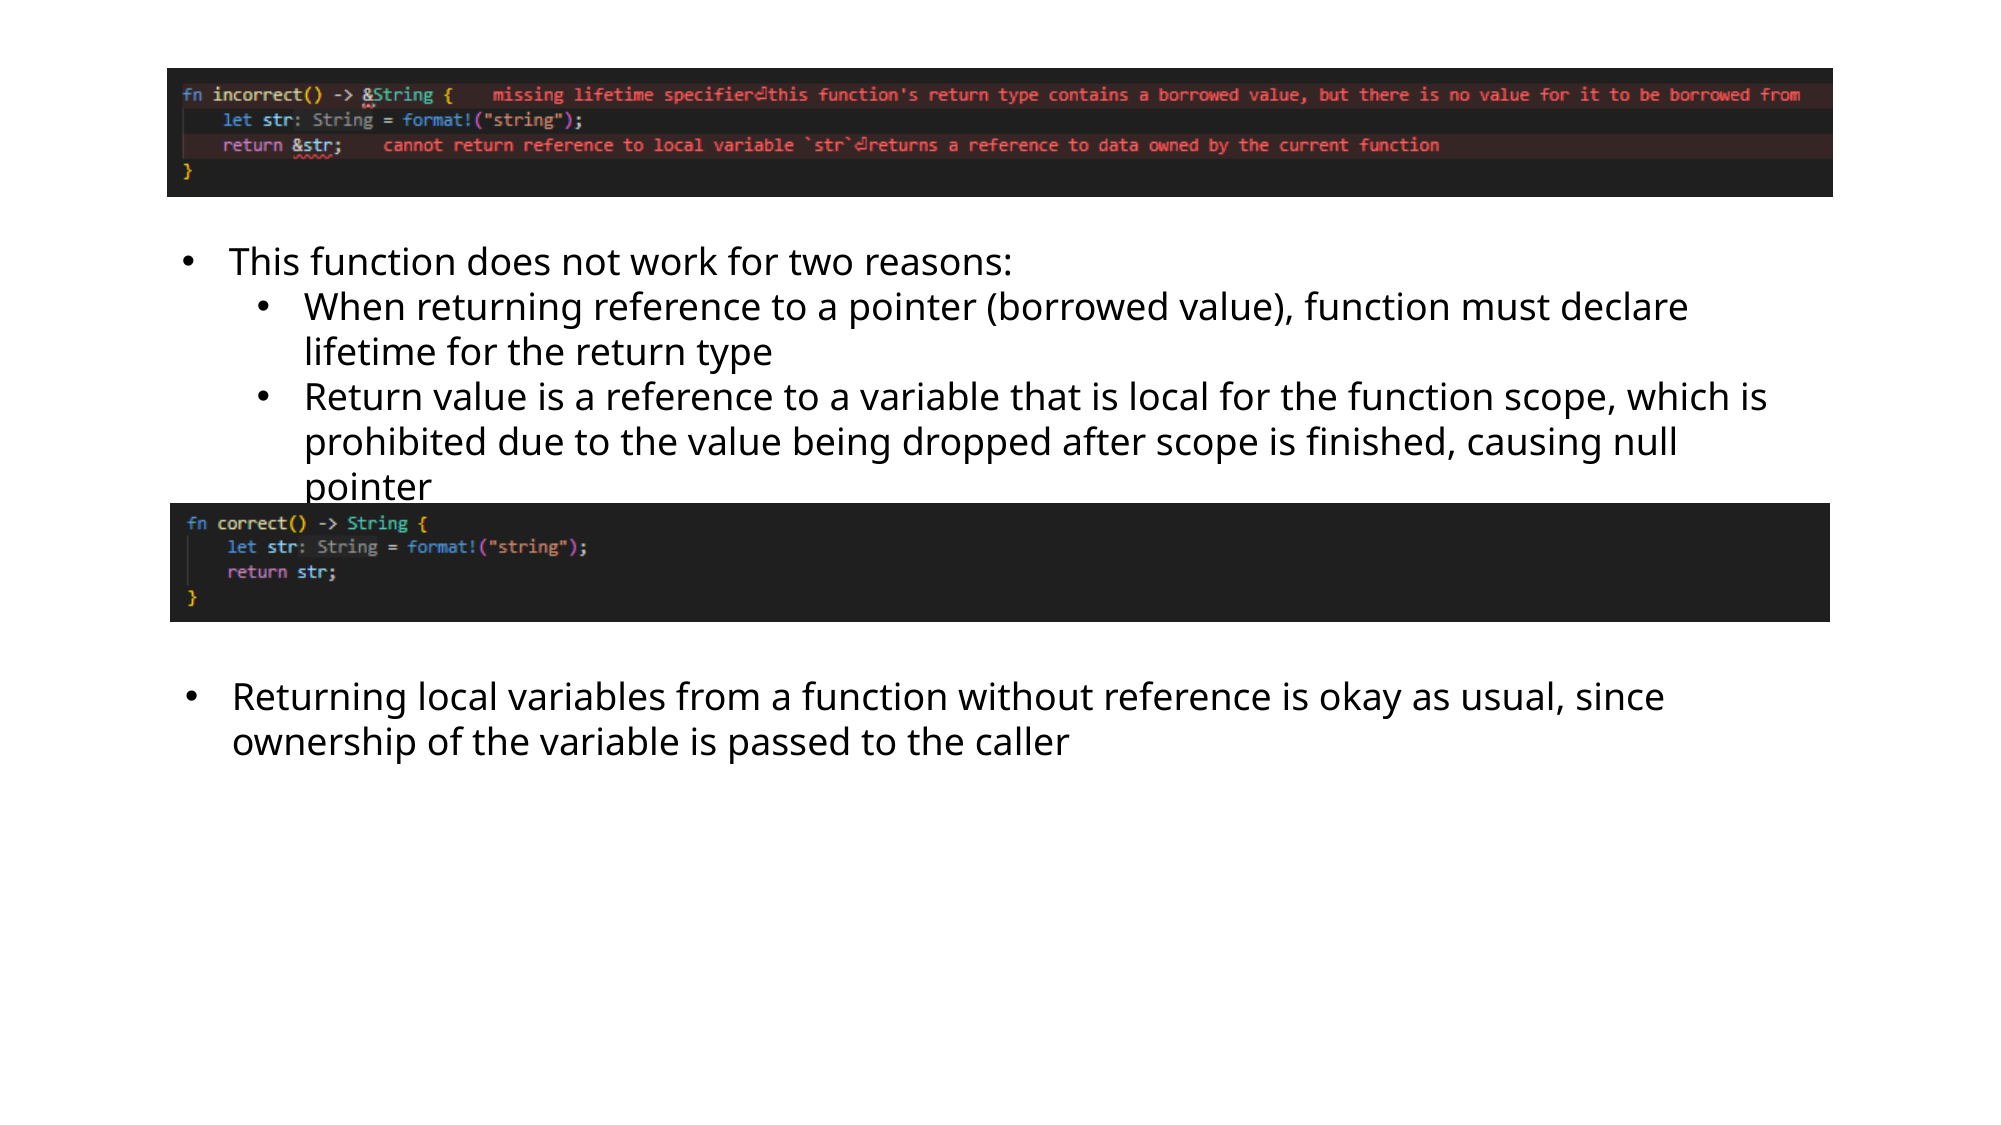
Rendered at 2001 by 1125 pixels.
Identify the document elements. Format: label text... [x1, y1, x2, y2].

picture [166, 68, 1834, 198]
text_box This function does not work for two reasons: When returning reference to a pointer (borrowed value), function must declare lifetime for the return type Return value is a reference to a variable that is local for the function scope, which is prohibited due to the value being dropped after scope is finished, causing null pointer [167, 230, 1833, 516]
picture [169, 502, 1831, 623]
text_box Returning local variables from a function without reference is okay as usual, since ownership of the variable is passed to the caller [170, 665, 1830, 770]
